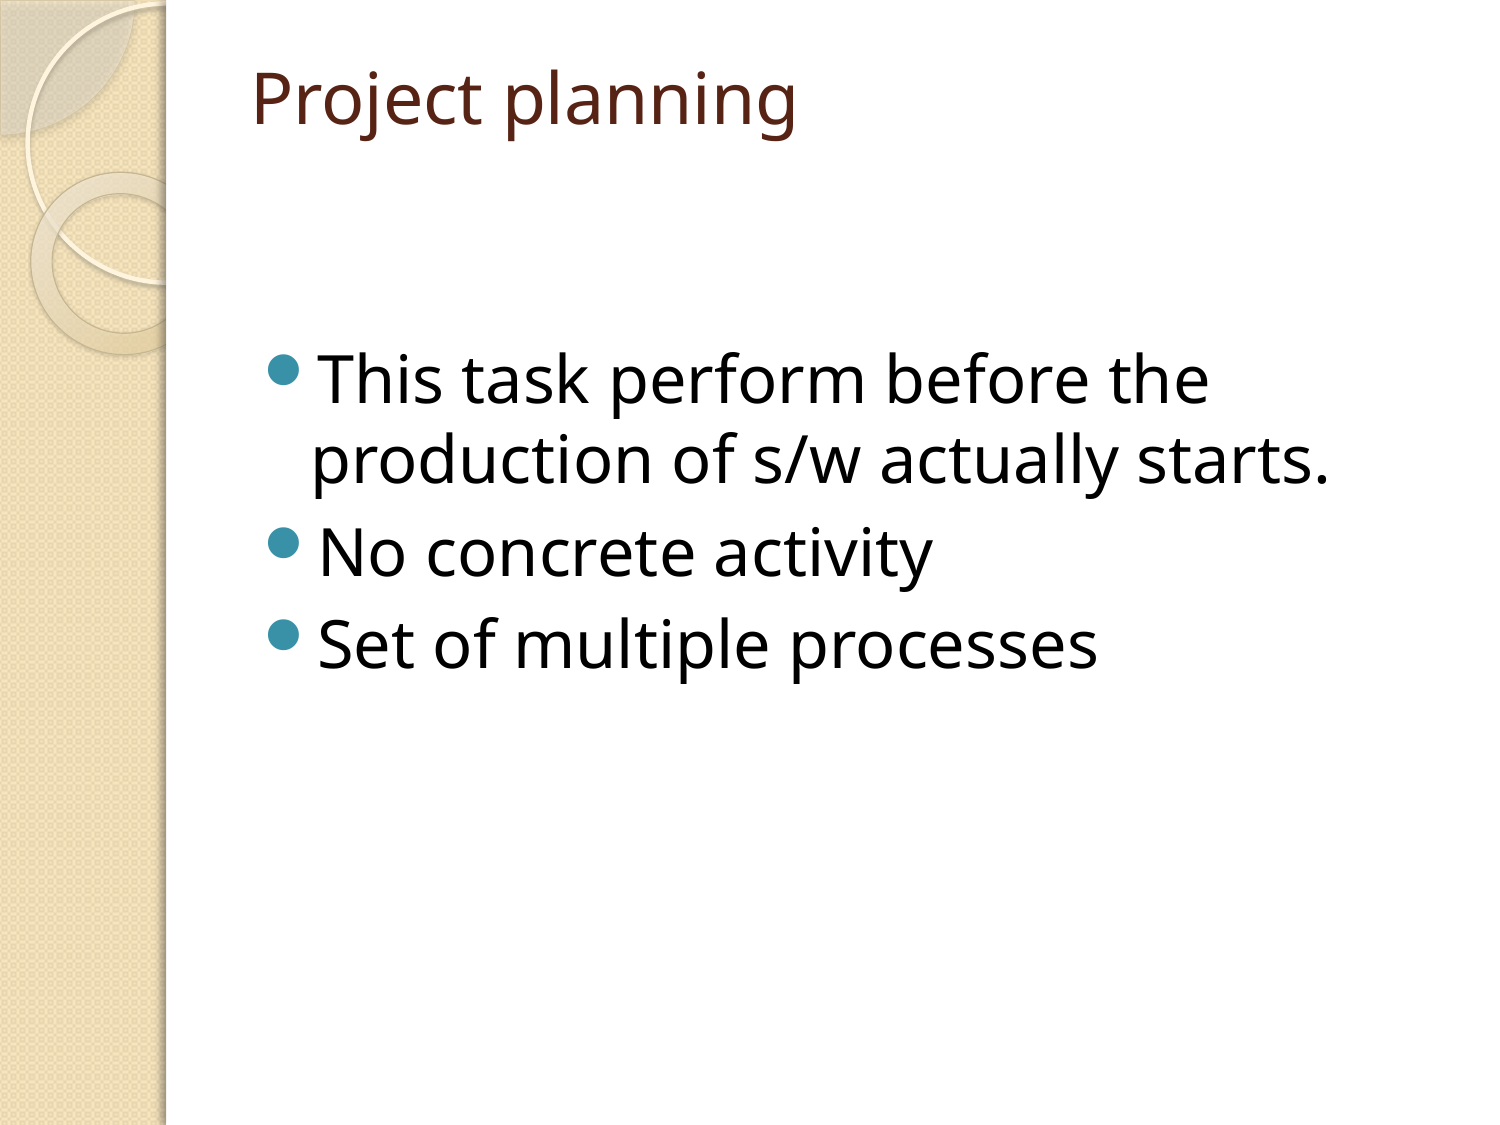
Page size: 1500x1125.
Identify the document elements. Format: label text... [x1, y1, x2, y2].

title Project planning [235, 45, 1466, 233]
list This task perform before the production of s/w actually starts. No concrete activity Set of multiple processes [235, 237, 1466, 1025]
